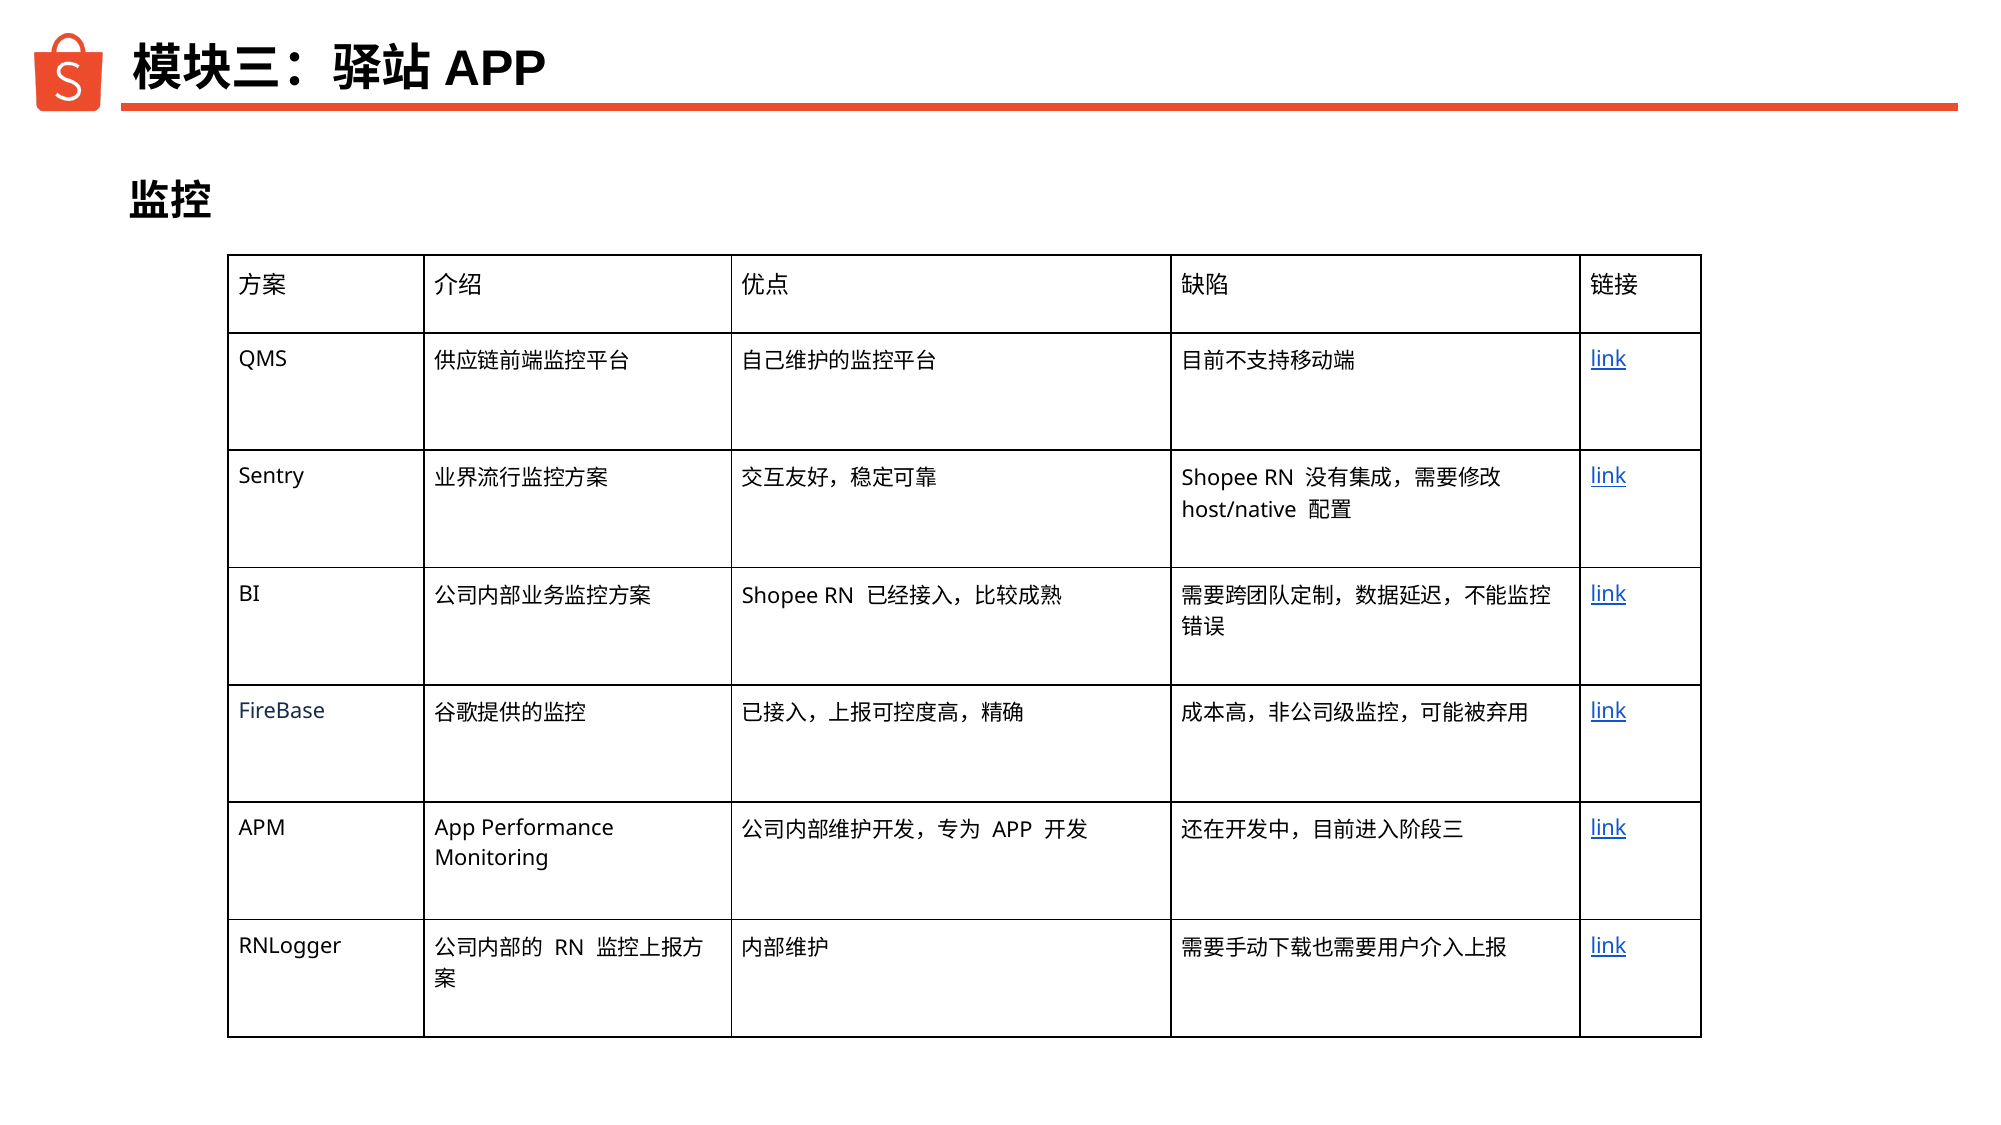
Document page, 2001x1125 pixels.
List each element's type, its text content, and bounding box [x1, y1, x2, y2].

table_cell Shopee RN 已经接入，比较成熟 [732, 568, 1170, 684]
table_cell FireBase [229, 686, 423, 801]
table_cell 需要跨团队定制，数据延迟，不能监控错误 [1172, 568, 1579, 684]
table_cell 自己维护的监控平台 [732, 334, 1170, 449]
table_cell 谷歌提供的监控 [425, 686, 731, 801]
table_cell BI [229, 568, 423, 684]
table_cell 已接入，上报可控度高，精确 [732, 686, 1170, 801]
table_cell link [1581, 803, 1700, 919]
table_cell Sentry [229, 451, 423, 567]
table_header 缺陷 [1172, 256, 1579, 332]
table_cell 供应链前端监控平台 [425, 334, 731, 449]
table_cell 需要手动下载也需要用户介入上报 [1172, 920, 1579, 1036]
table_cell 公司内部业务监控方案 [425, 568, 731, 684]
table_header 介绍 [425, 256, 731, 332]
table_cell link [1581, 334, 1700, 449]
table_cell RNLogger [229, 920, 423, 1036]
table_cell 公司内部的 RN 监控上报方案 [425, 920, 731, 1036]
table_cell 交互友好，稳定可靠 [732, 451, 1170, 567]
table_cell 成本高，非公司级监控，可能被弃用 [1172, 686, 1579, 801]
table_cell link [1581, 686, 1700, 801]
list 监控 [120, 162, 951, 235]
table_header 方案 [229, 256, 423, 332]
table_header 优点 [732, 256, 1170, 332]
table_cell 目前不支持移动端 [1172, 334, 1579, 449]
table_cell App Performance Monitoring [425, 803, 731, 919]
table_cell link [1581, 568, 1700, 684]
table_cell QMS [229, 334, 423, 449]
table_cell link [1581, 451, 1700, 567]
table_cell Shopee RN 没有集成，需要修改 host/native 配置 [1172, 451, 1579, 567]
table_cell 公司内部维护开发，专为 APP 开发 [732, 803, 1170, 919]
table_cell 内部维护 [732, 920, 1170, 1036]
table_cell APM [229, 803, 423, 919]
title 模块三：驿站APP [120, 12, 1884, 108]
table_cell 还在开发中，目前进入阶段三 [1172, 803, 1579, 919]
table_header 链接 [1581, 256, 1700, 332]
table_cell link [1581, 920, 1700, 1036]
table_cell 业界流行监控方案 [425, 451, 731, 567]
picture [34, 33, 108, 115]
